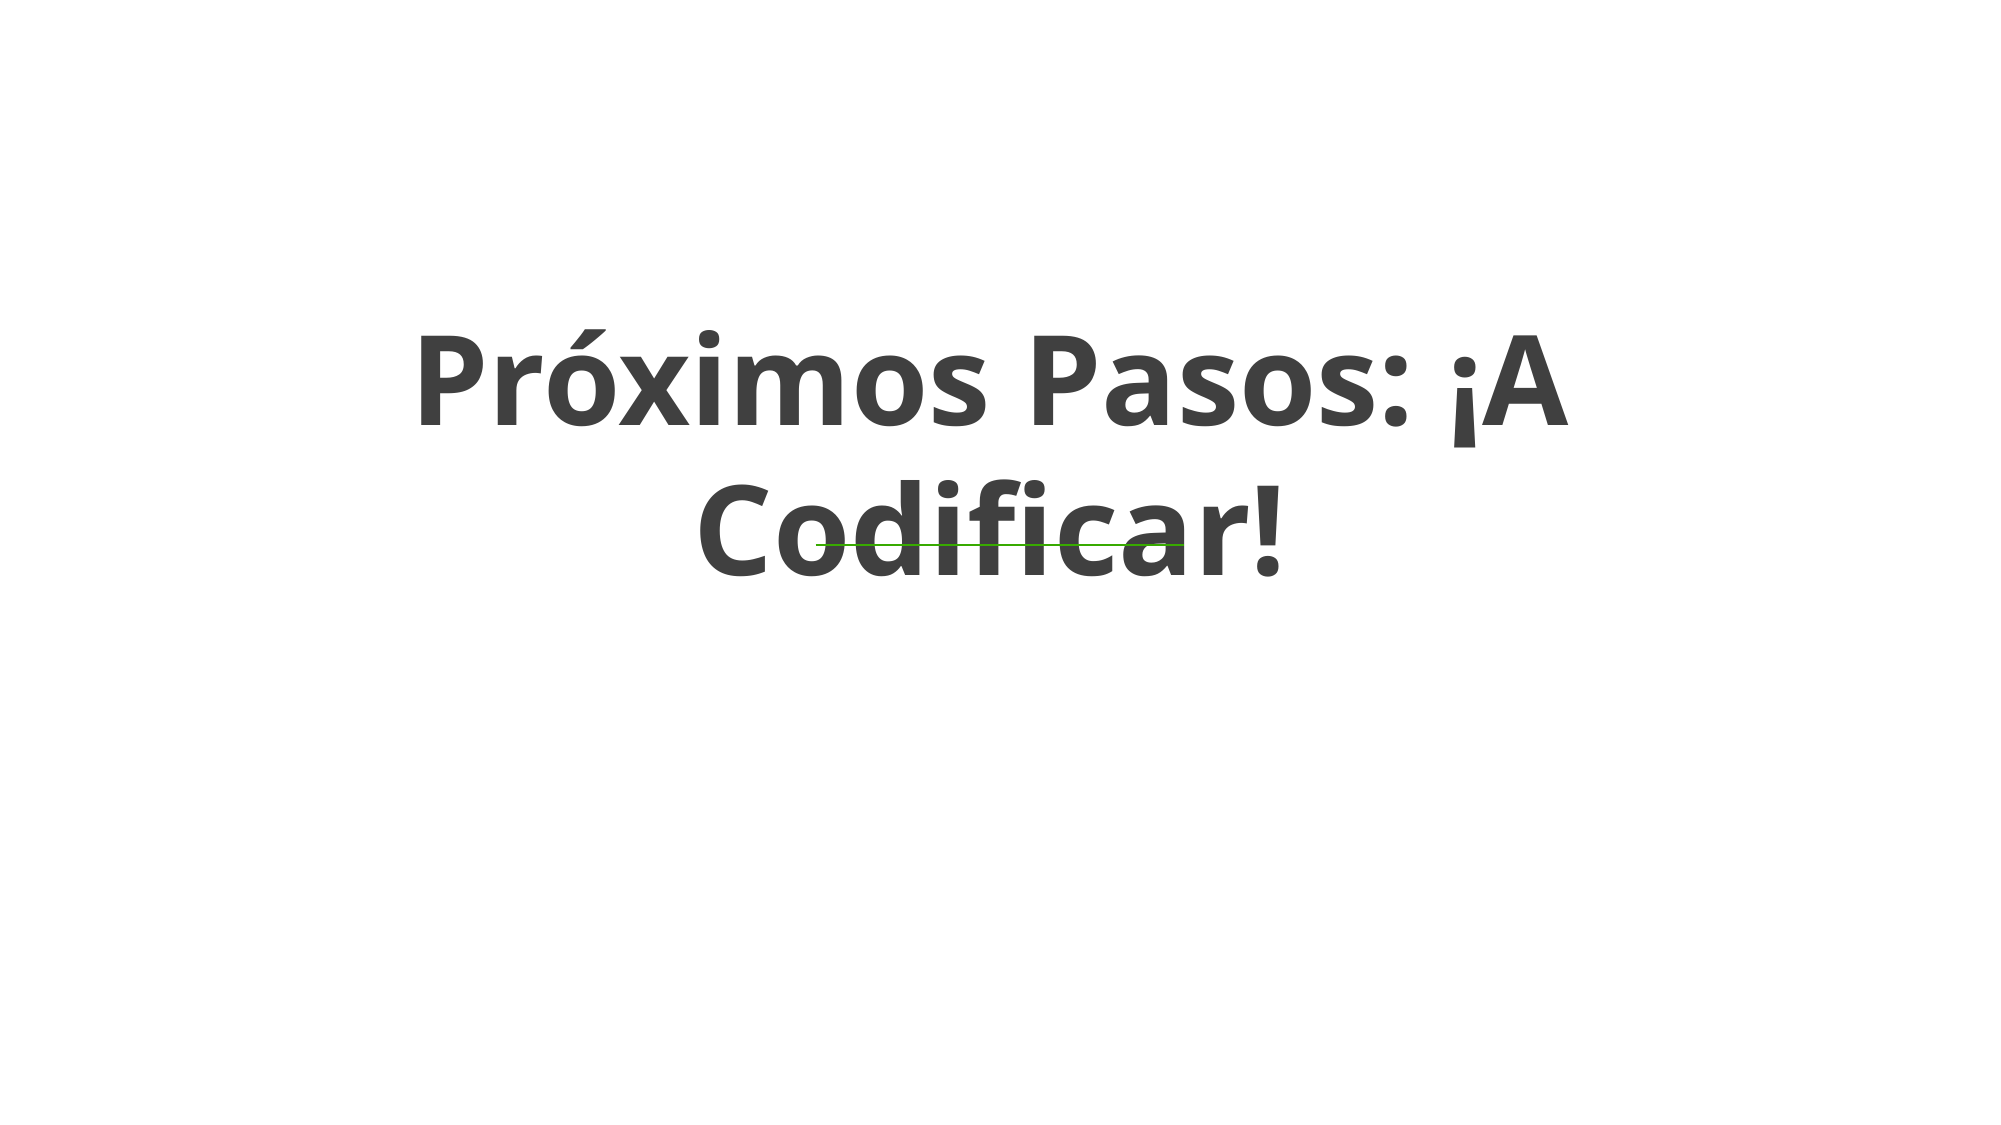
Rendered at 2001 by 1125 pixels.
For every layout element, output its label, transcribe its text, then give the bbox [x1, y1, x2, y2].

text_box Próximos Pasos: ¡A Codificar! [160, 293, 1820, 608]
